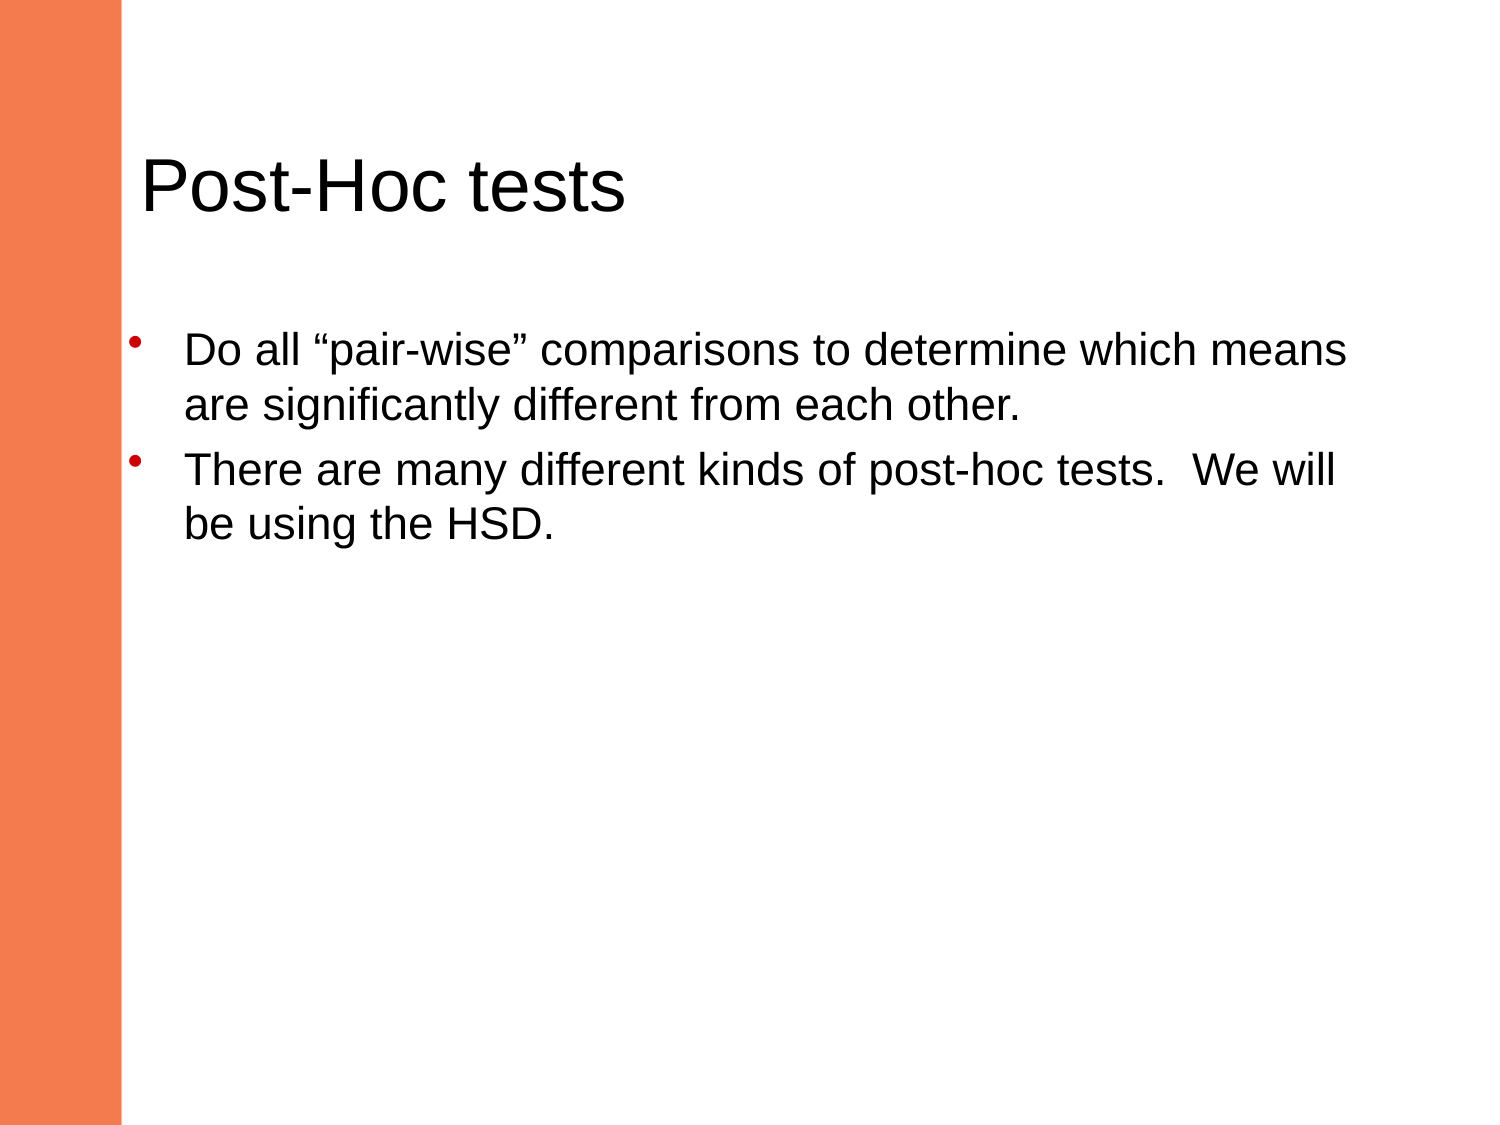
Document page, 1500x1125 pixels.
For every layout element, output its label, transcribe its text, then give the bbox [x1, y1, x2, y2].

title Post-Hoc tests [125, 87, 1400, 275]
picture [0, 0, 1500, 1125]
list Do all “pair-wise” comparisons to determine which means are significantly different from each other. There are many different kinds of post-hoc tests. We will be using the HSD. [112, 312, 1388, 988]
